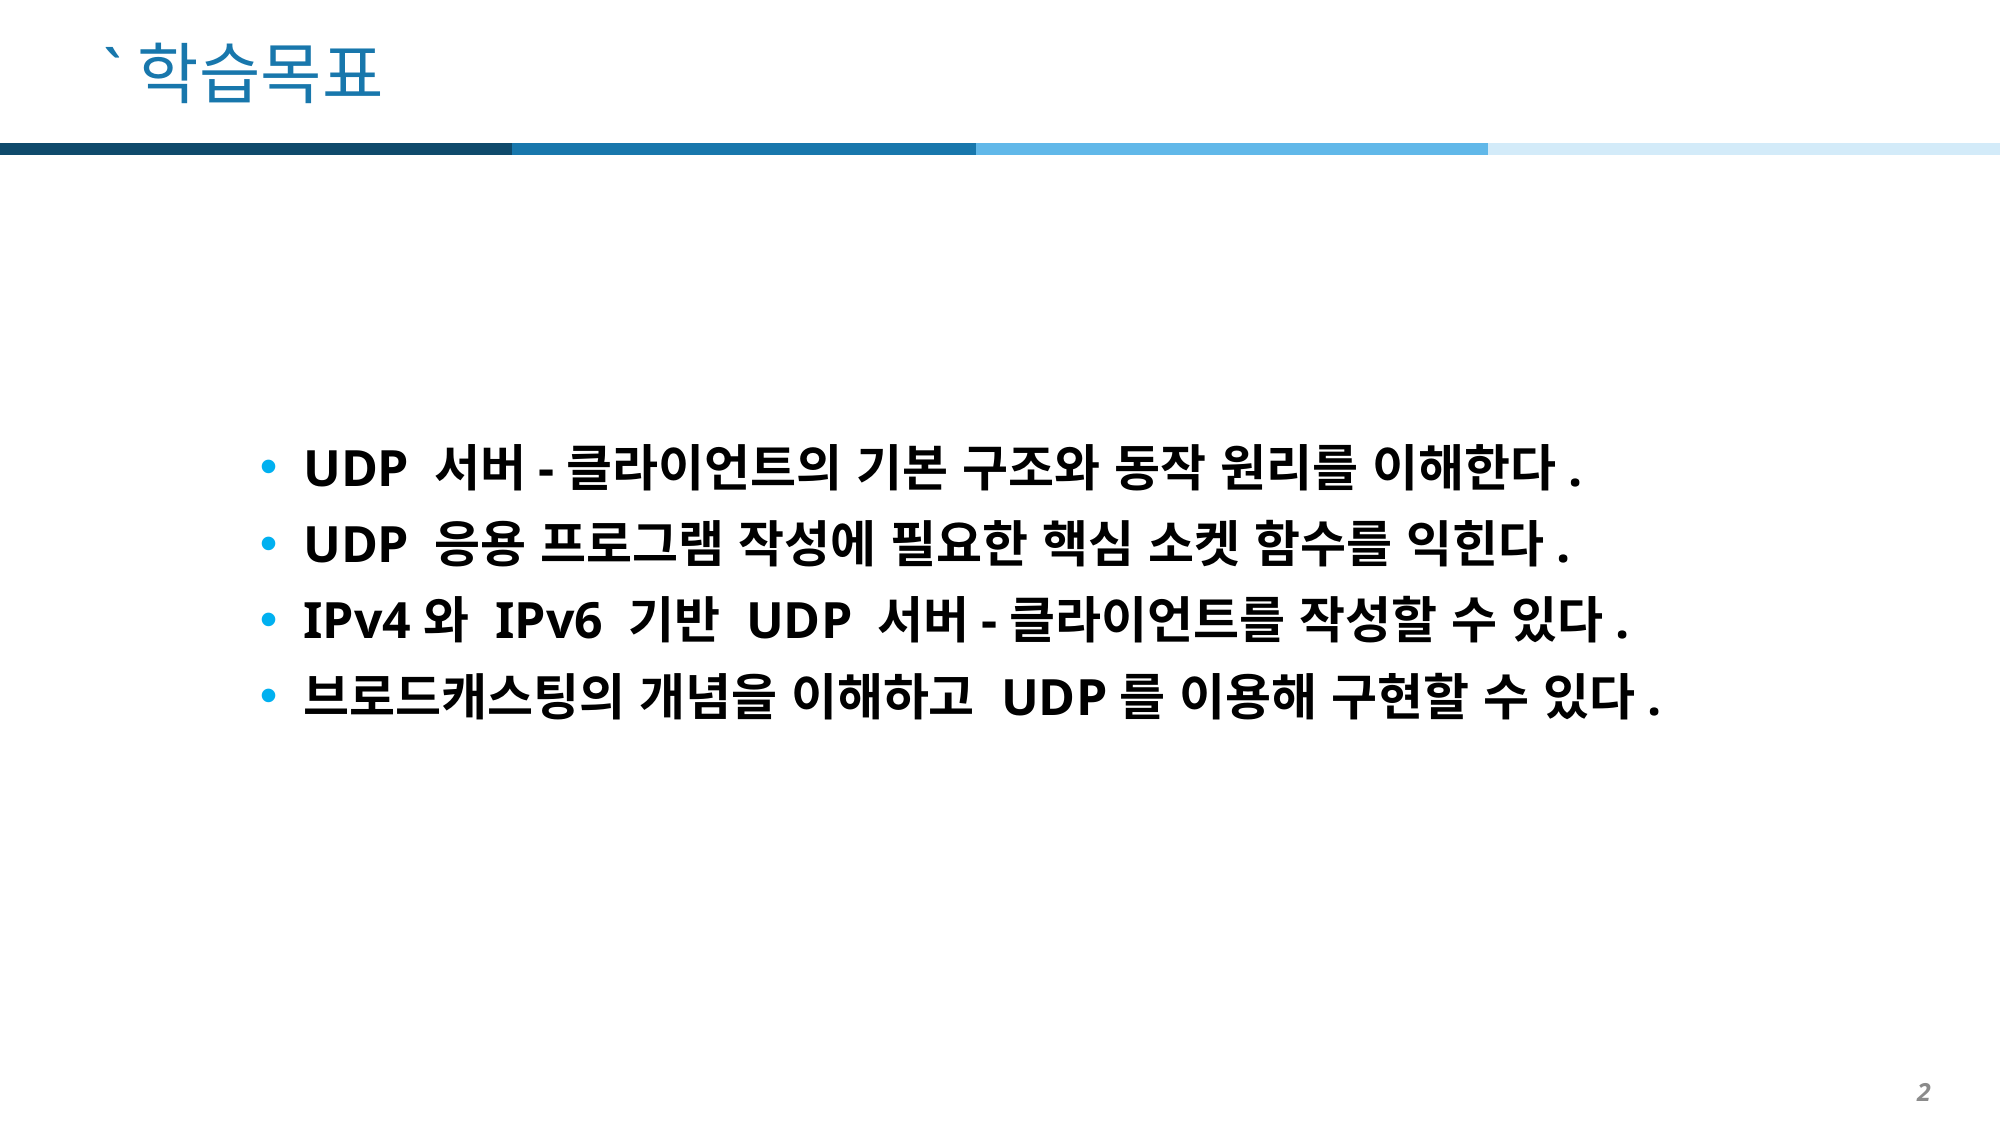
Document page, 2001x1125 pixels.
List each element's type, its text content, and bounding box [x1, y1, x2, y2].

list UDP 서버-클라이언트의 기본 구조와 동작 원리를 이해한다. UDP 응용 프로그램 작성에 필요한 핵심 소켓 함수를 익힌다. IPv4와 IPv6 기반 UDP 서버-클라이언트를 작성할 수 있다. 브로드캐스팅의 개념을 이해하고 UDP를 이용해 구현할 수 있다. [244, 416, 1826, 1083]
